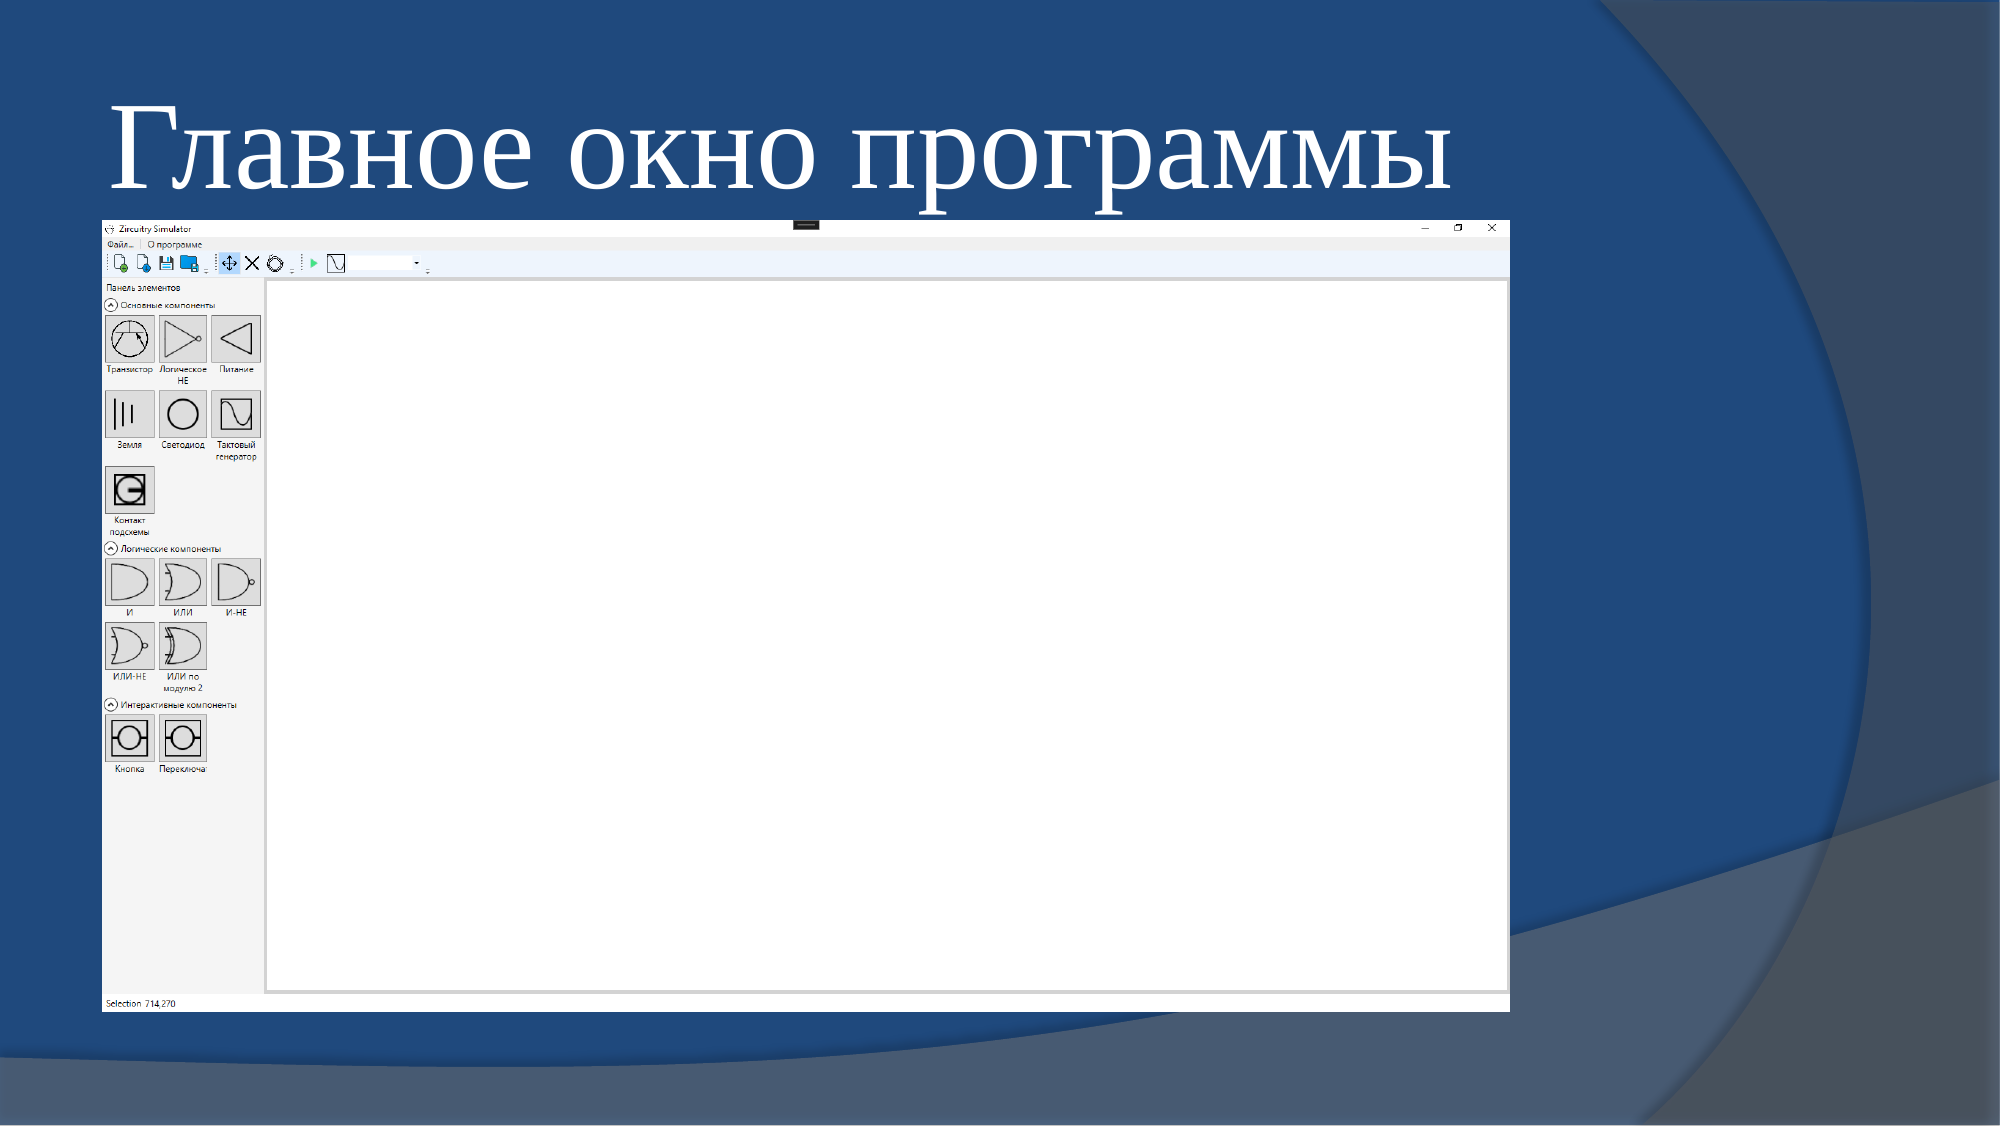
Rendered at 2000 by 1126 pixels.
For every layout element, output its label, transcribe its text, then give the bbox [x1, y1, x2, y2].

picture [101, 219, 1510, 1012]
title Главное окно программы [99, 45, 1734, 233]
